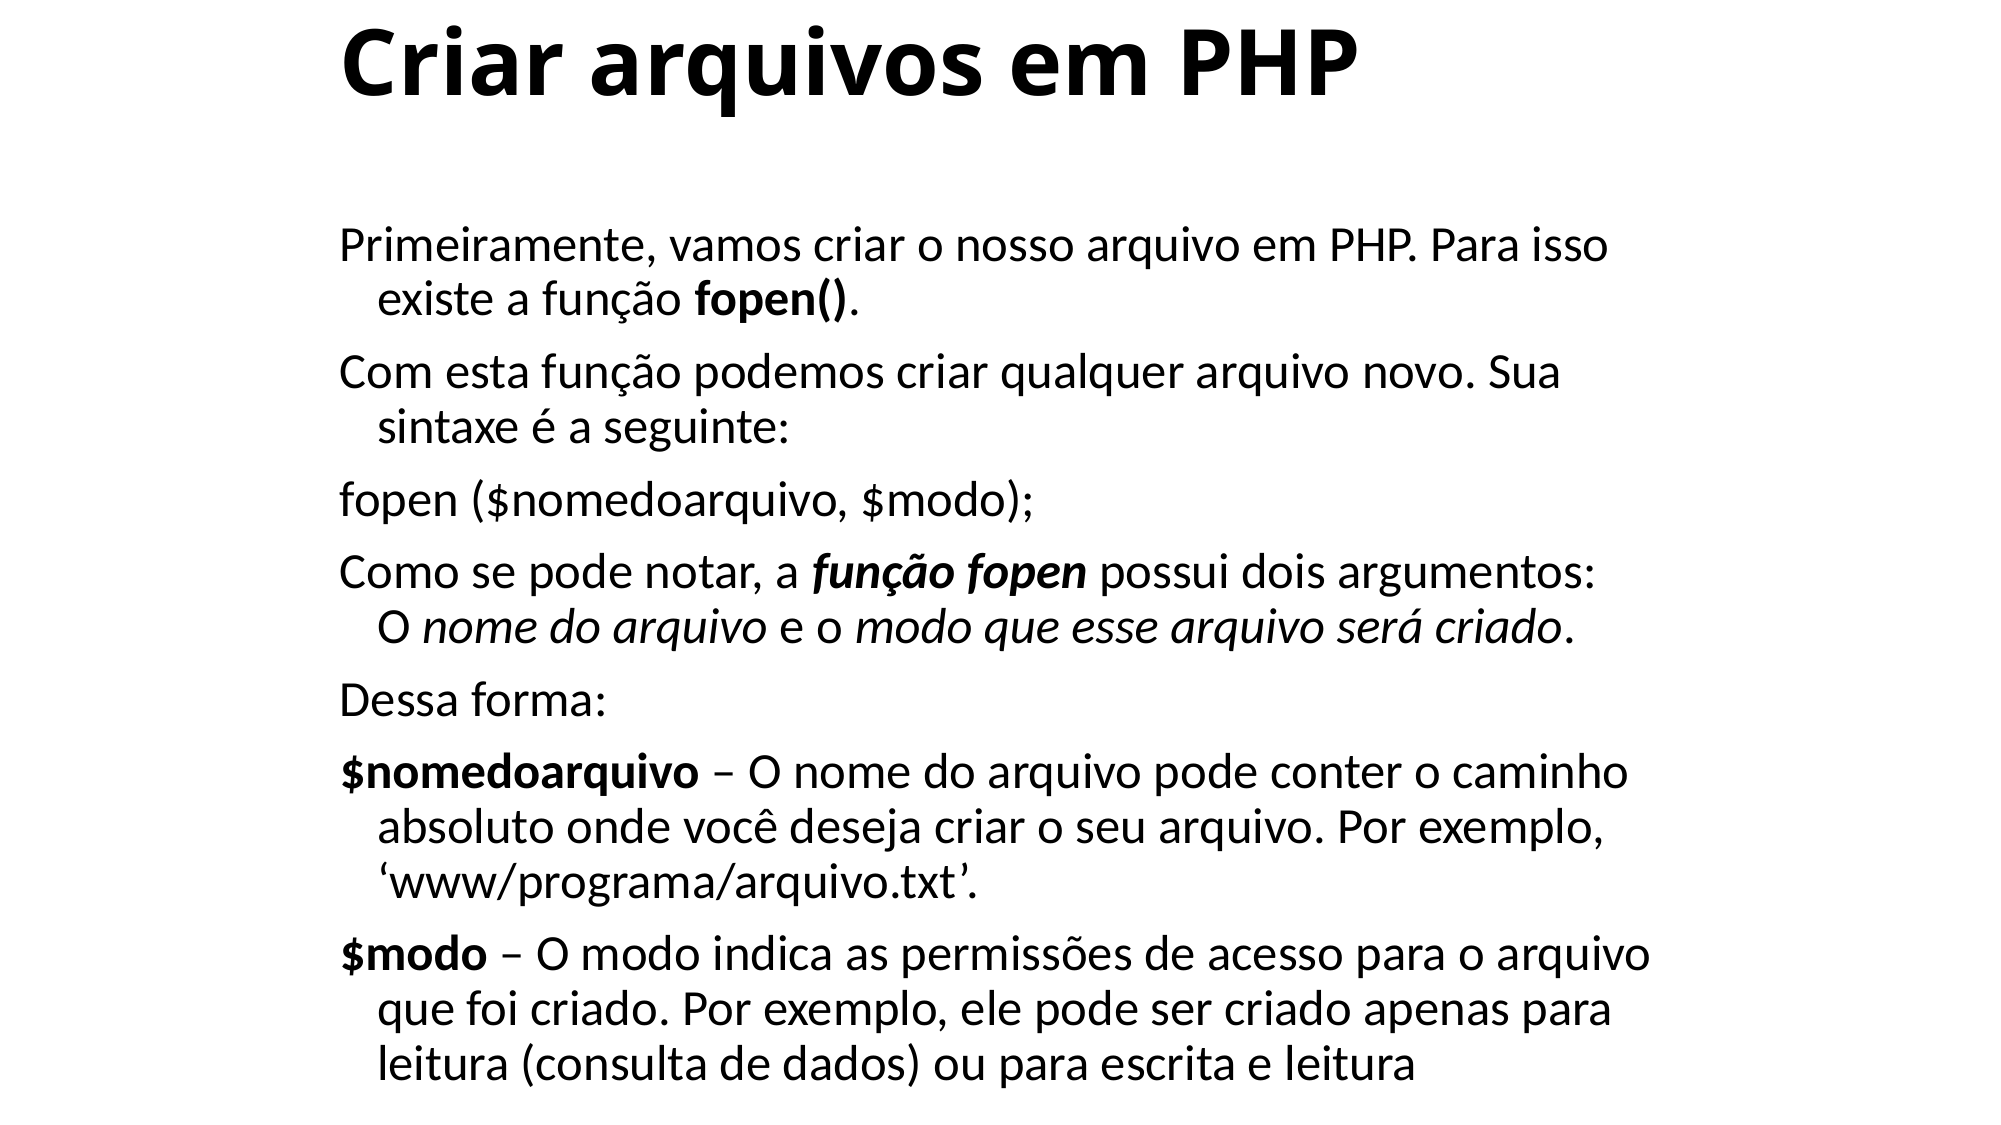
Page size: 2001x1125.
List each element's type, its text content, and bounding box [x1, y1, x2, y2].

list Primeiramente, vamos criar o nosso arquivo em PHP. Para isso existe a função fopen(). Com esta função podemos criar qualquer arquivo novo. Sua sintaxe é a seguinte: fopen ($nomedoarquivo, $modo); Como se pode notar, a função fopen possui dois argumentos: O nome do arquivo e o modo que esse arquivo será criado. Dessa forma: $nomedoarquivo – O nome do arquivo pode conter o caminho absoluto onde você deseja criar o seu arquivo. Por exemplo, ‘www/programa/arquivo.txt’. $modo – O modo indica as permissões de acesso para o arquivo que foi criado. Por exemplo, ele pode ser criado apenas para leitura (consulta de dados) ou para escrita e leitura [324, 137, 1675, 1125]
title Criar arquivos em PHP [324, 0, 1675, 137]
